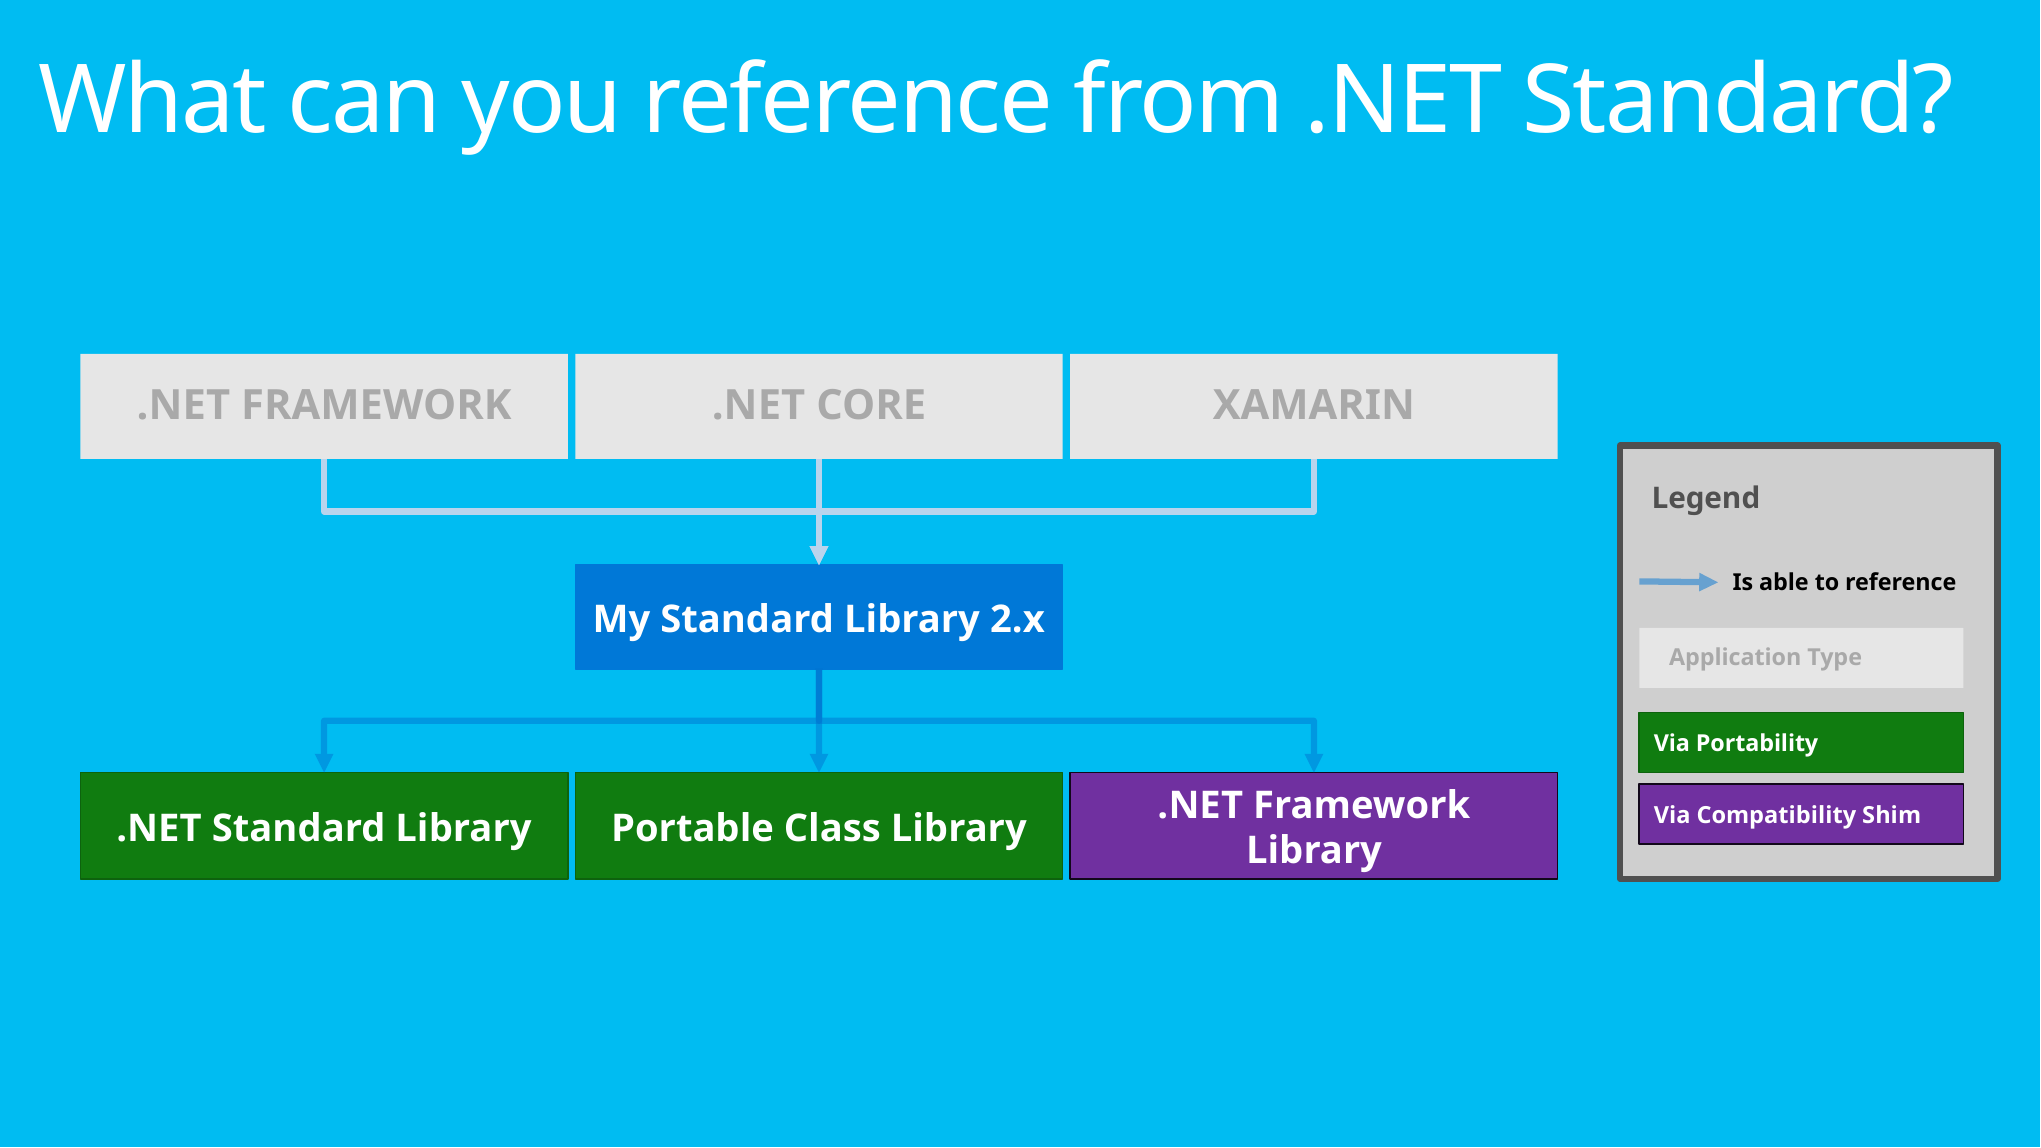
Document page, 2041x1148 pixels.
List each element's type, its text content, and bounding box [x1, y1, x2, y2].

text_box Is able to reference [1717, 559, 1972, 603]
text_box Via Compatibility Shim [1638, 783, 1964, 845]
text_box [1619, 445, 1998, 880]
text_box XAMARIN [1120, 353, 1558, 459]
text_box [1014, 760, 1119, 969]
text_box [519, 760, 624, 969]
text_box .NET CORE [625, 353, 1013, 459]
text_box Application Type [1639, 627, 1964, 688]
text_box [518, 264, 625, 760]
text_box .NET Framework Library [1119, 772, 1558, 880]
title What can you reference from .NET Standard? [23, 0, 2041, 203]
text_box My Standard Library 2.x [625, 564, 1013, 670]
text_box .NET Standard Library [80, 772, 519, 880]
text_box Legend [1636, 471, 1776, 522]
text_box Via Portability [1638, 712, 1964, 773]
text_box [1013, 264, 1120, 760]
text_box .NET FRAMEWORK [80, 353, 518, 459]
text_box Portable Class Library [624, 772, 1014, 880]
picture [1618, 443, 2000, 881]
